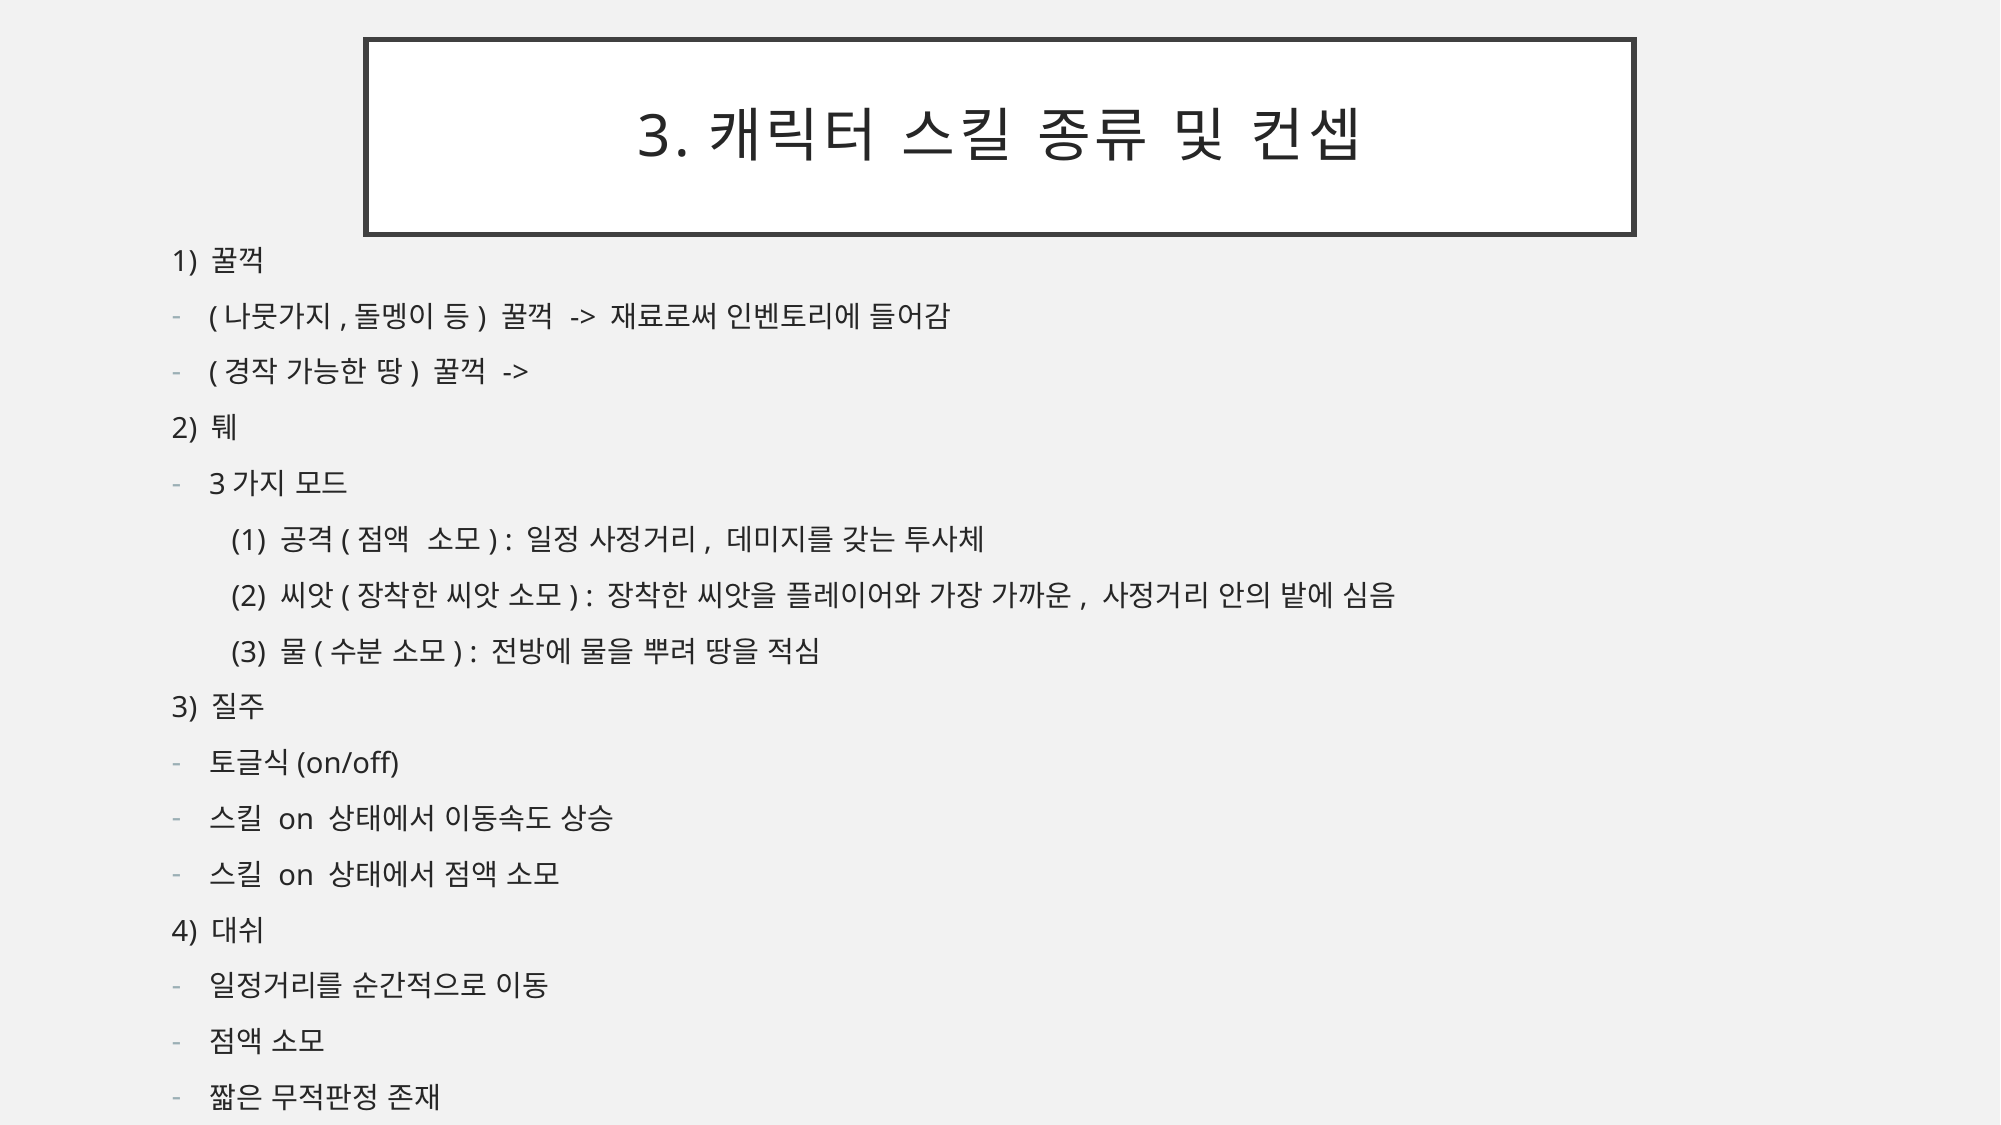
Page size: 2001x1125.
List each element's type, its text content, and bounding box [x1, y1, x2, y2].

list 1) 꿀꺽 (나뭇가지,돌멩이 등) 꿀꺽 -> 재료로써 인벤토리에 들어감 (경작 가능한 땅) 꿀꺽 -> 2) 퉤 3가지 모드 (1) 공격(점액 소모) : 일정 사정거리, 데미지를 갖는 투사체 (2) 씨앗(장착한 씨앗 소모) : 장착한 씨앗을 플레이어와 가장 가까운, 사정거리 안의 밭에 심음 (3) 물(수분 소모) : 전방에 물을 뿌려 땅을 적심 3) 질주 토글식(on/off) 스킬 on 상태에서 이동속도 상승 스킬 on 상태에서 점액 소모 4) 대쉬 일정거리를 순간적으로 이동 점액 소모 짧은 무적판정 존재 [156, 234, 1844, 1105]
title 3.캐릭터 스킬 종류 및 컨셉 [363, 37, 1637, 234]
